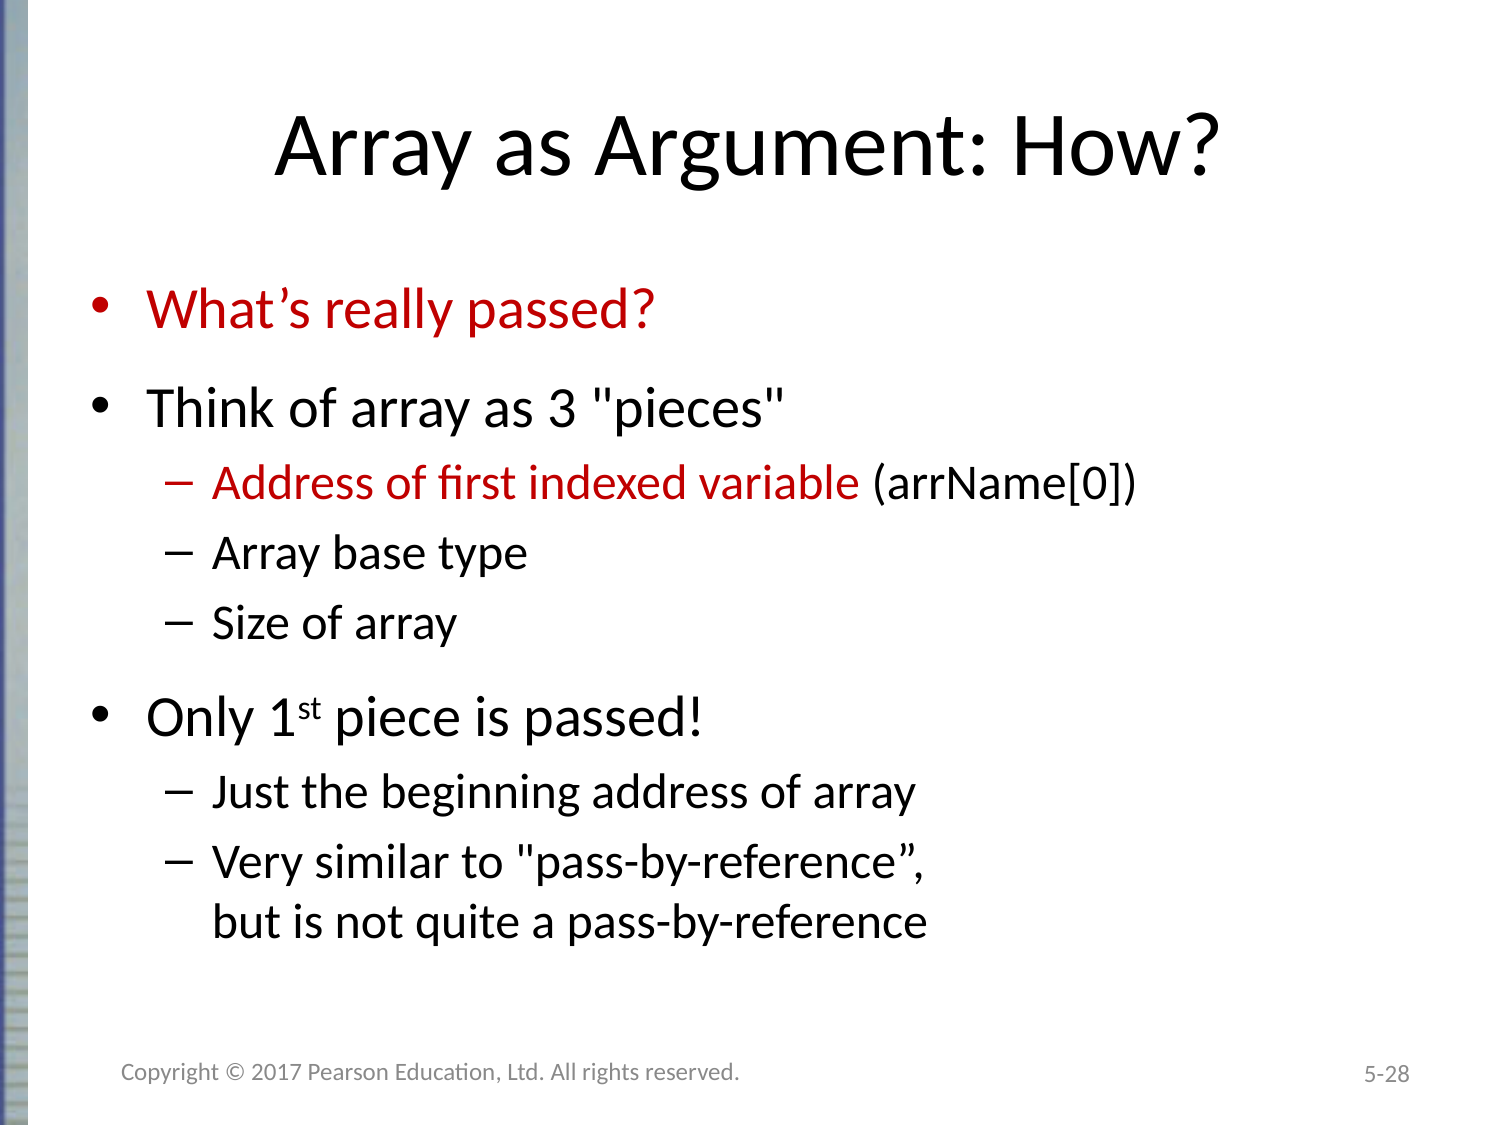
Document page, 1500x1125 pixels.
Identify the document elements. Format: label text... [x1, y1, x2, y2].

picture [0, 0, 28, 1125]
footer Copyright © 2017 Pearson Education, Ltd. All rights reserved. [75, 1040, 788, 1100]
slide_number 5-28 [1074, 1042, 1425, 1103]
title Array as Argument: How? [75, 45, 1425, 233]
list What’s really passed? Think of array as 3 "pieces" Address of first indexed variable (arrName[0]) Array base type Size of array Only 1st piece is passed! Just the beginning address of array Very similar to "pass-by-reference”, but is not quite a pass-by-reference [75, 262, 1425, 1005]
